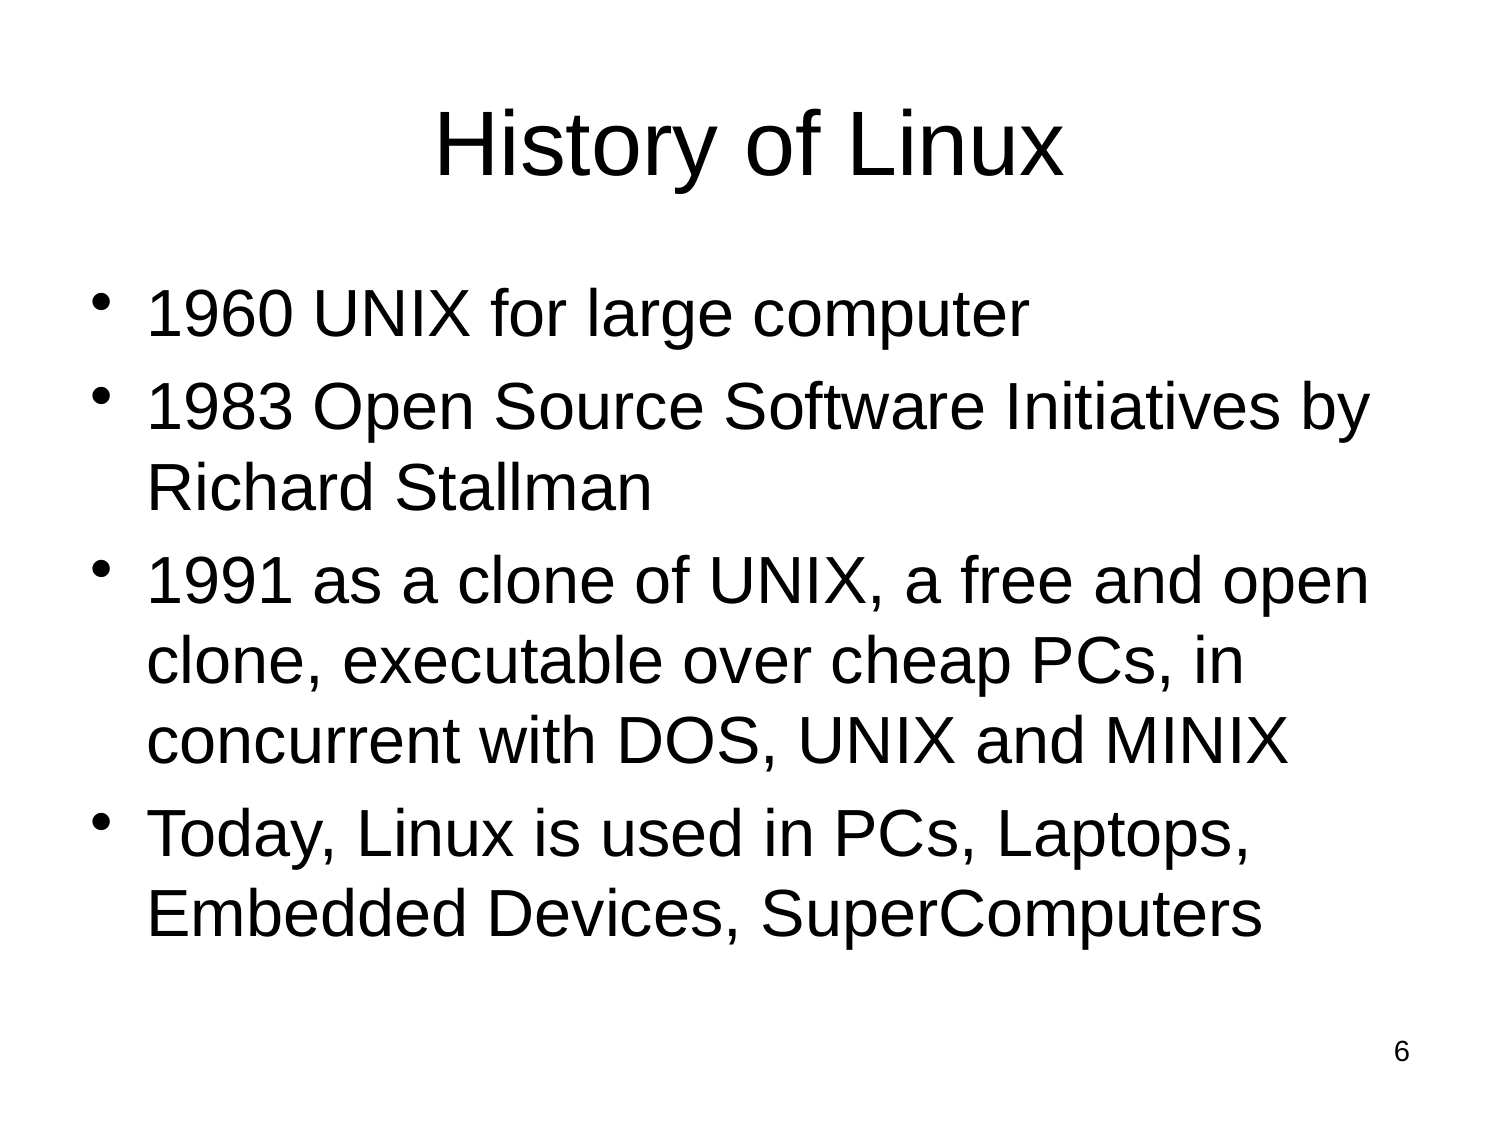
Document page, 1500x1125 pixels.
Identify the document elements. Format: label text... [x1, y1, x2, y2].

list 1960 UNIX for large computer 1983 Open Source Software Initiatives by Richard Stallman 1991 as a clone of UNIX, a free and open clone, executable over cheap PCs, in concurrent with DOS, UNIX and MINIX Today, Linux is used in PCs, Laptops, Embedded Devices, SuperComputers [74, 262, 1426, 1006]
slide_number 6 [1074, 1024, 1426, 1103]
title History of Linux [74, 44, 1426, 233]
